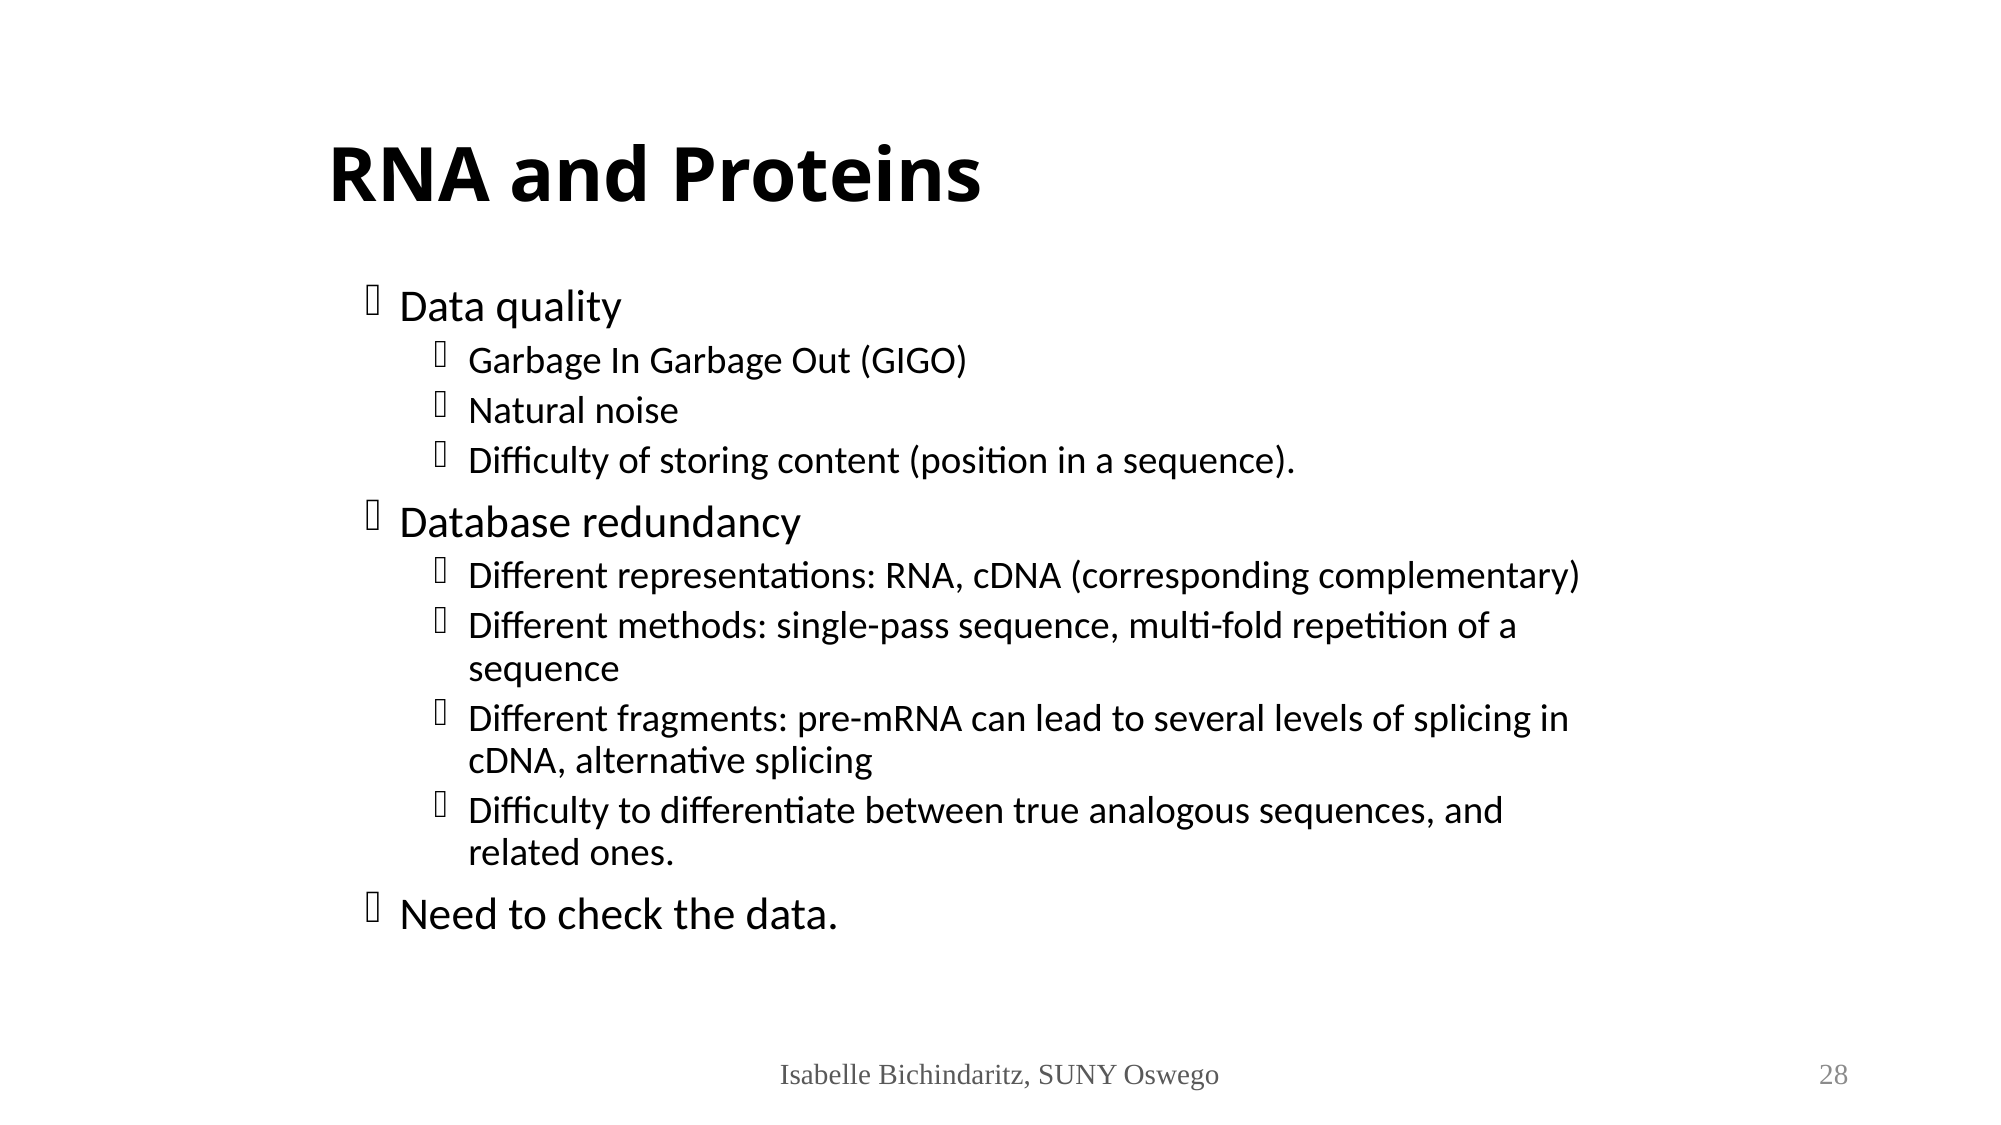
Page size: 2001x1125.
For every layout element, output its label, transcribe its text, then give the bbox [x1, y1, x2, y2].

footer Isabelle Bichindaritz, SUNY Oswego [662, 1042, 1338, 1103]
list Data quality Garbage In Garbage Out (GIGO) Natural noise Difficulty of storing content (position in a sequence). Database redundancy Different representations: RNA, cDNA (corresponding complementary) Different methods: single-pass sequence, multi-fold repetition of a sequence Different fragments: pre-mRNA can lead to several levels of splicing in cDNA, alternative splicing Difficulty to differentiate between true analogous sequences, and related ones. Need to check the data. [350, 275, 1618, 950]
slide_number 28 [1413, 1042, 1864, 1103]
title RNA and Proteins [312, 43, 1675, 225]
